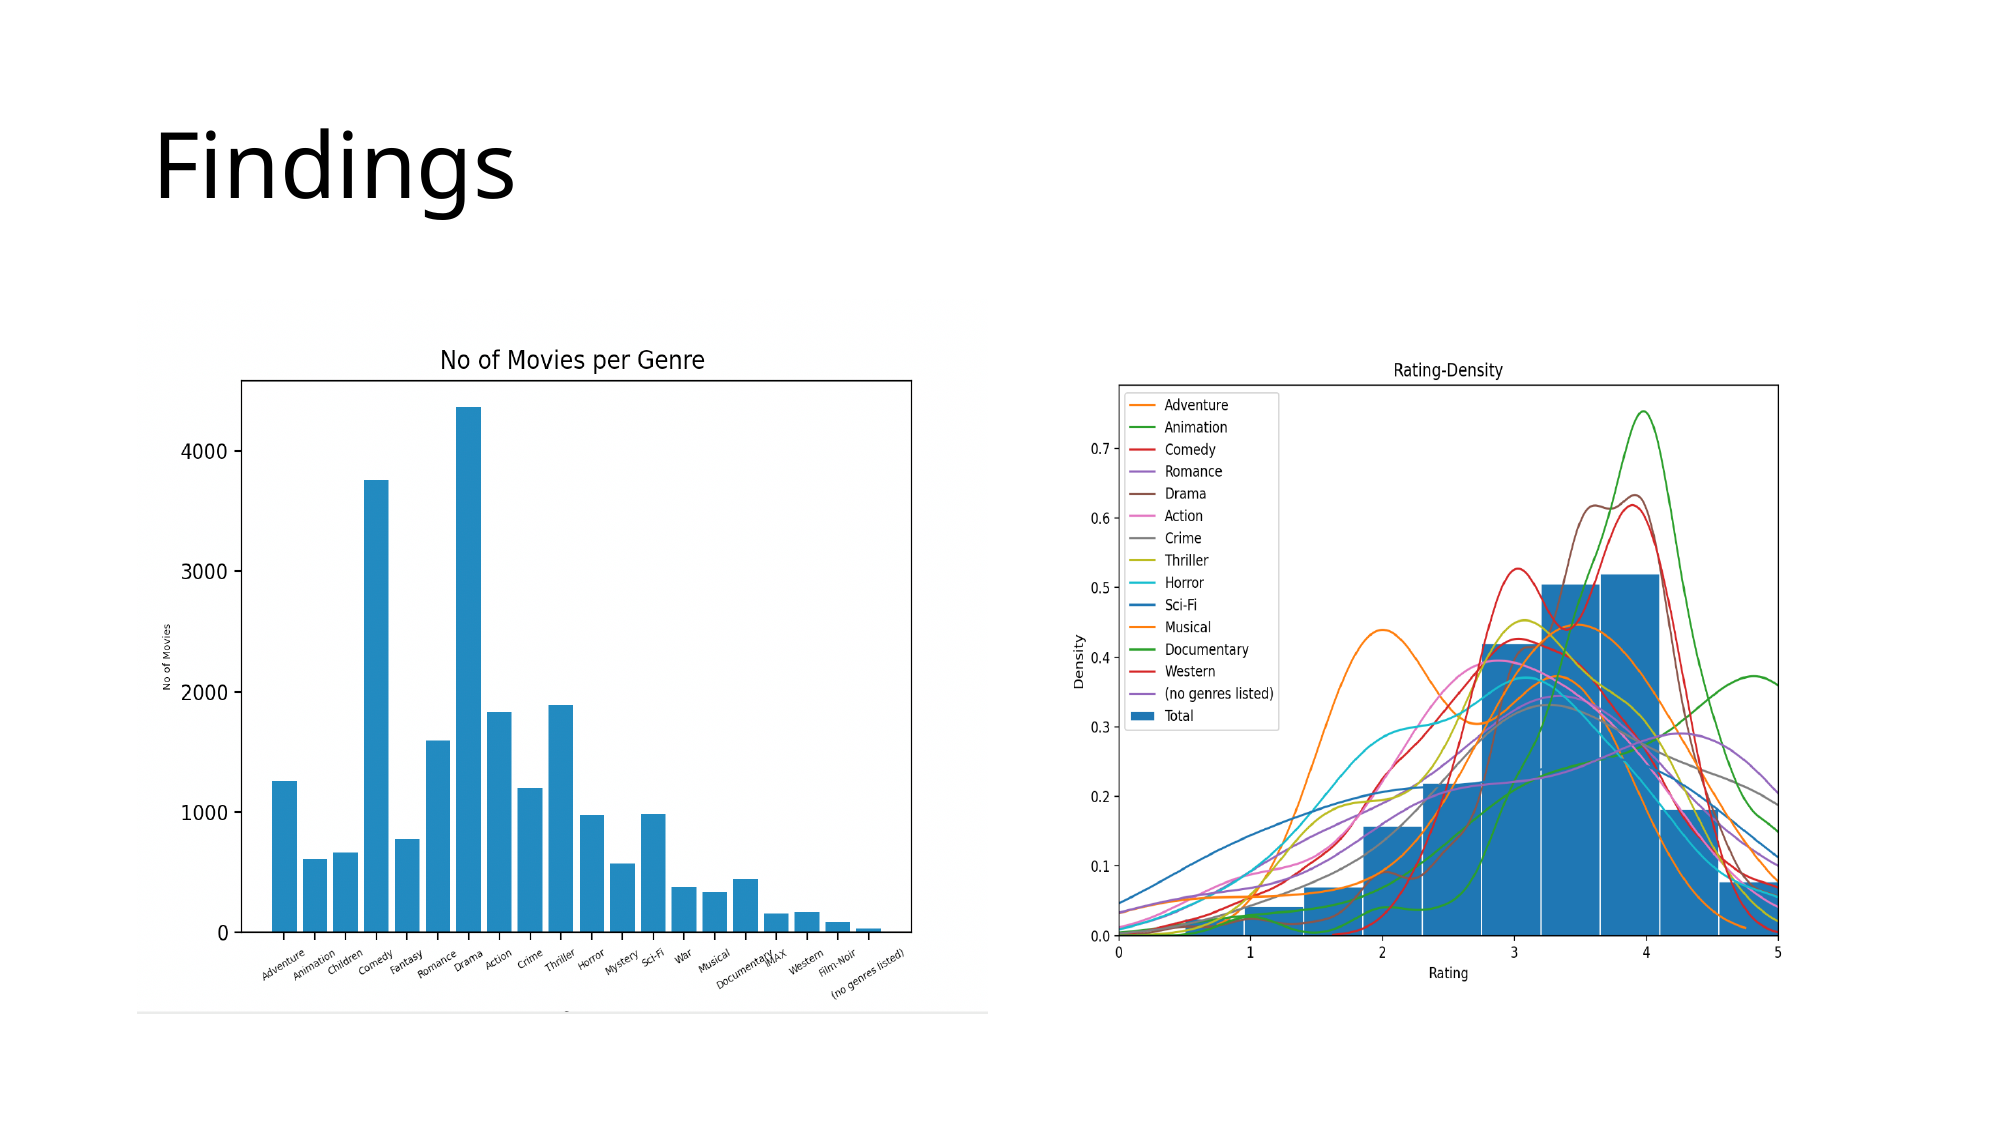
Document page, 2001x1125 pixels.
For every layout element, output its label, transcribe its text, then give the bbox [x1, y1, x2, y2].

title Findings [137, 59, 1863, 278]
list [137, 299, 988, 1014]
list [1012, 299, 1863, 1014]
